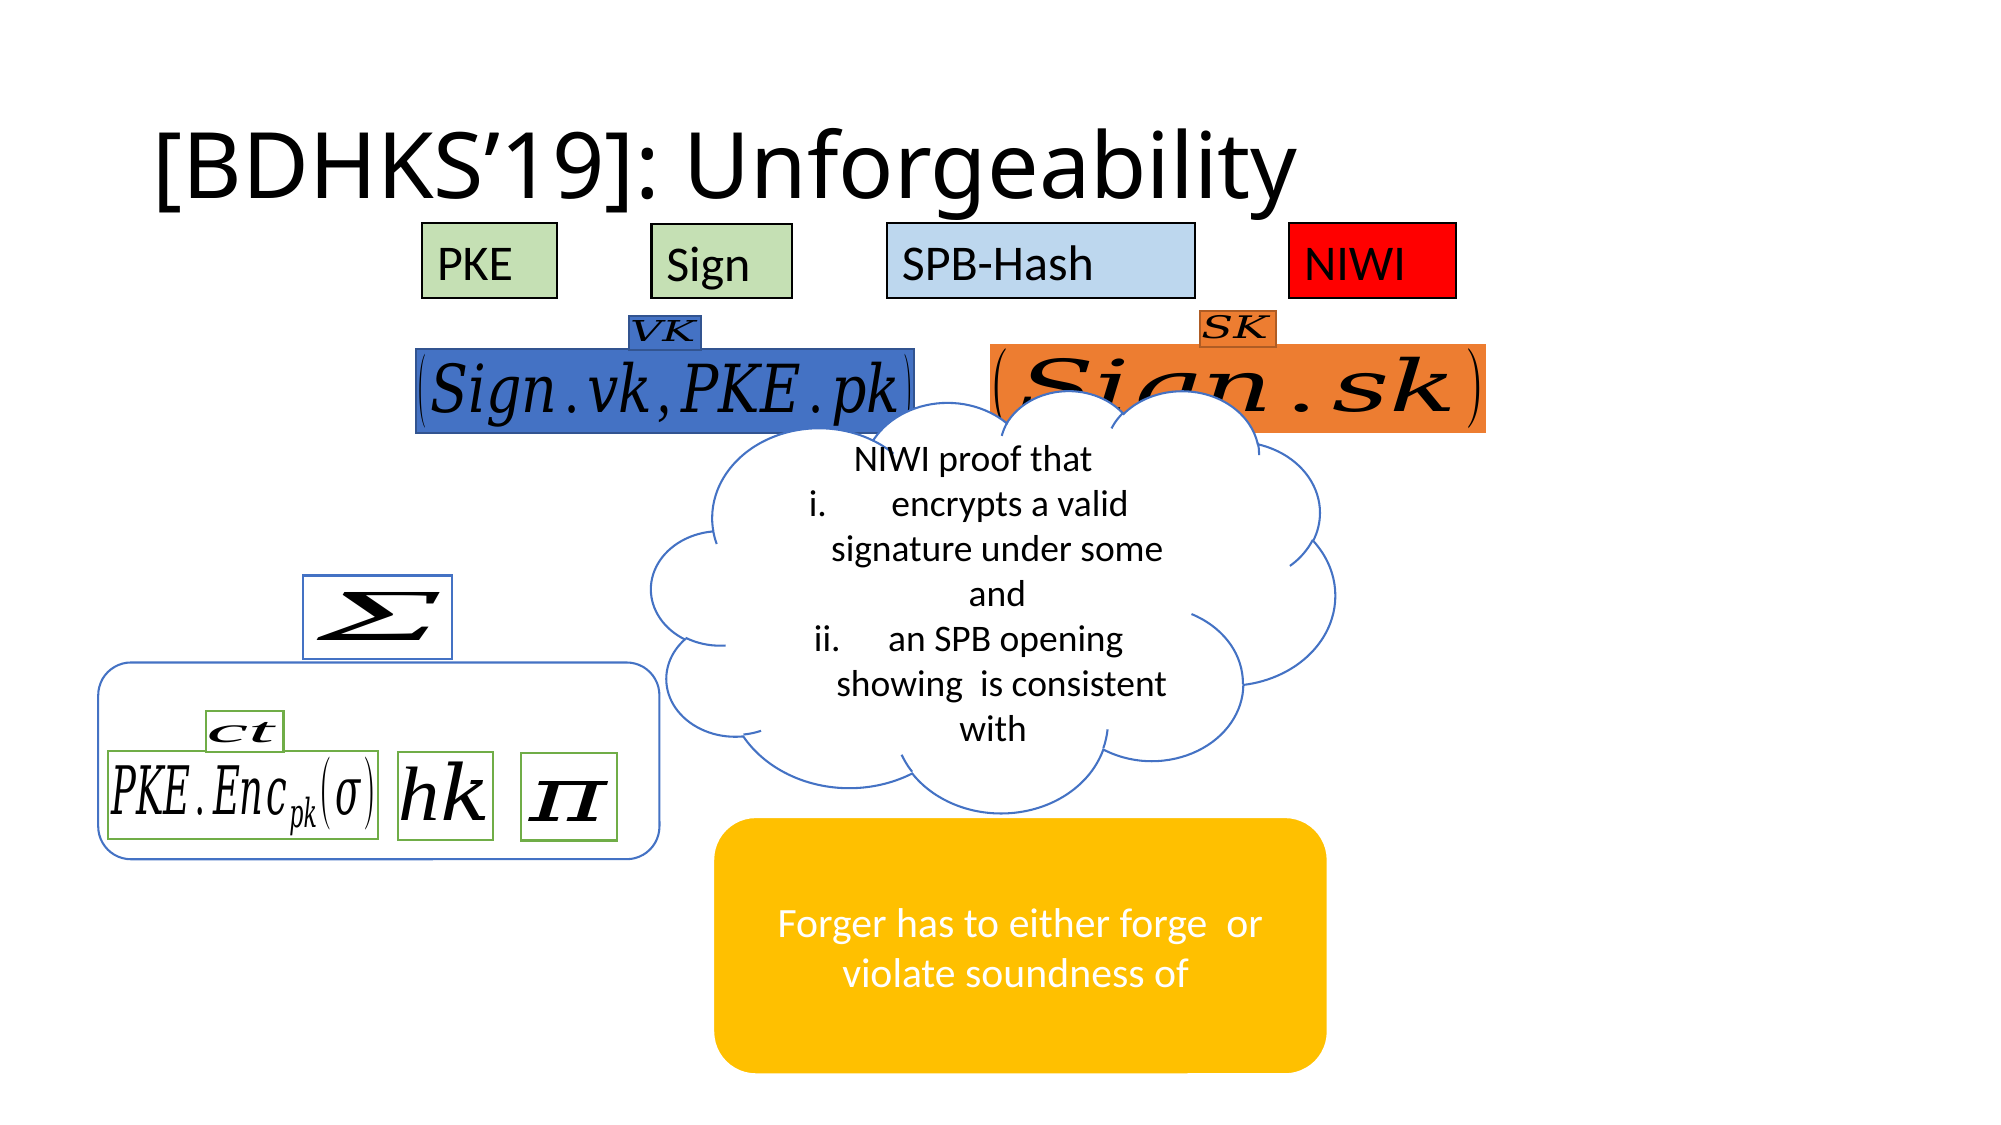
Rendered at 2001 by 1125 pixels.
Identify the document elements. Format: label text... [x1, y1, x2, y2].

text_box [990, 311, 1486, 433]
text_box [416, 316, 913, 432]
list [137, 299, 1863, 1014]
title [BDHKS’19]: Unforgeability [137, 59, 1863, 278]
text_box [98, 576, 660, 860]
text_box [422, 223, 1457, 300]
